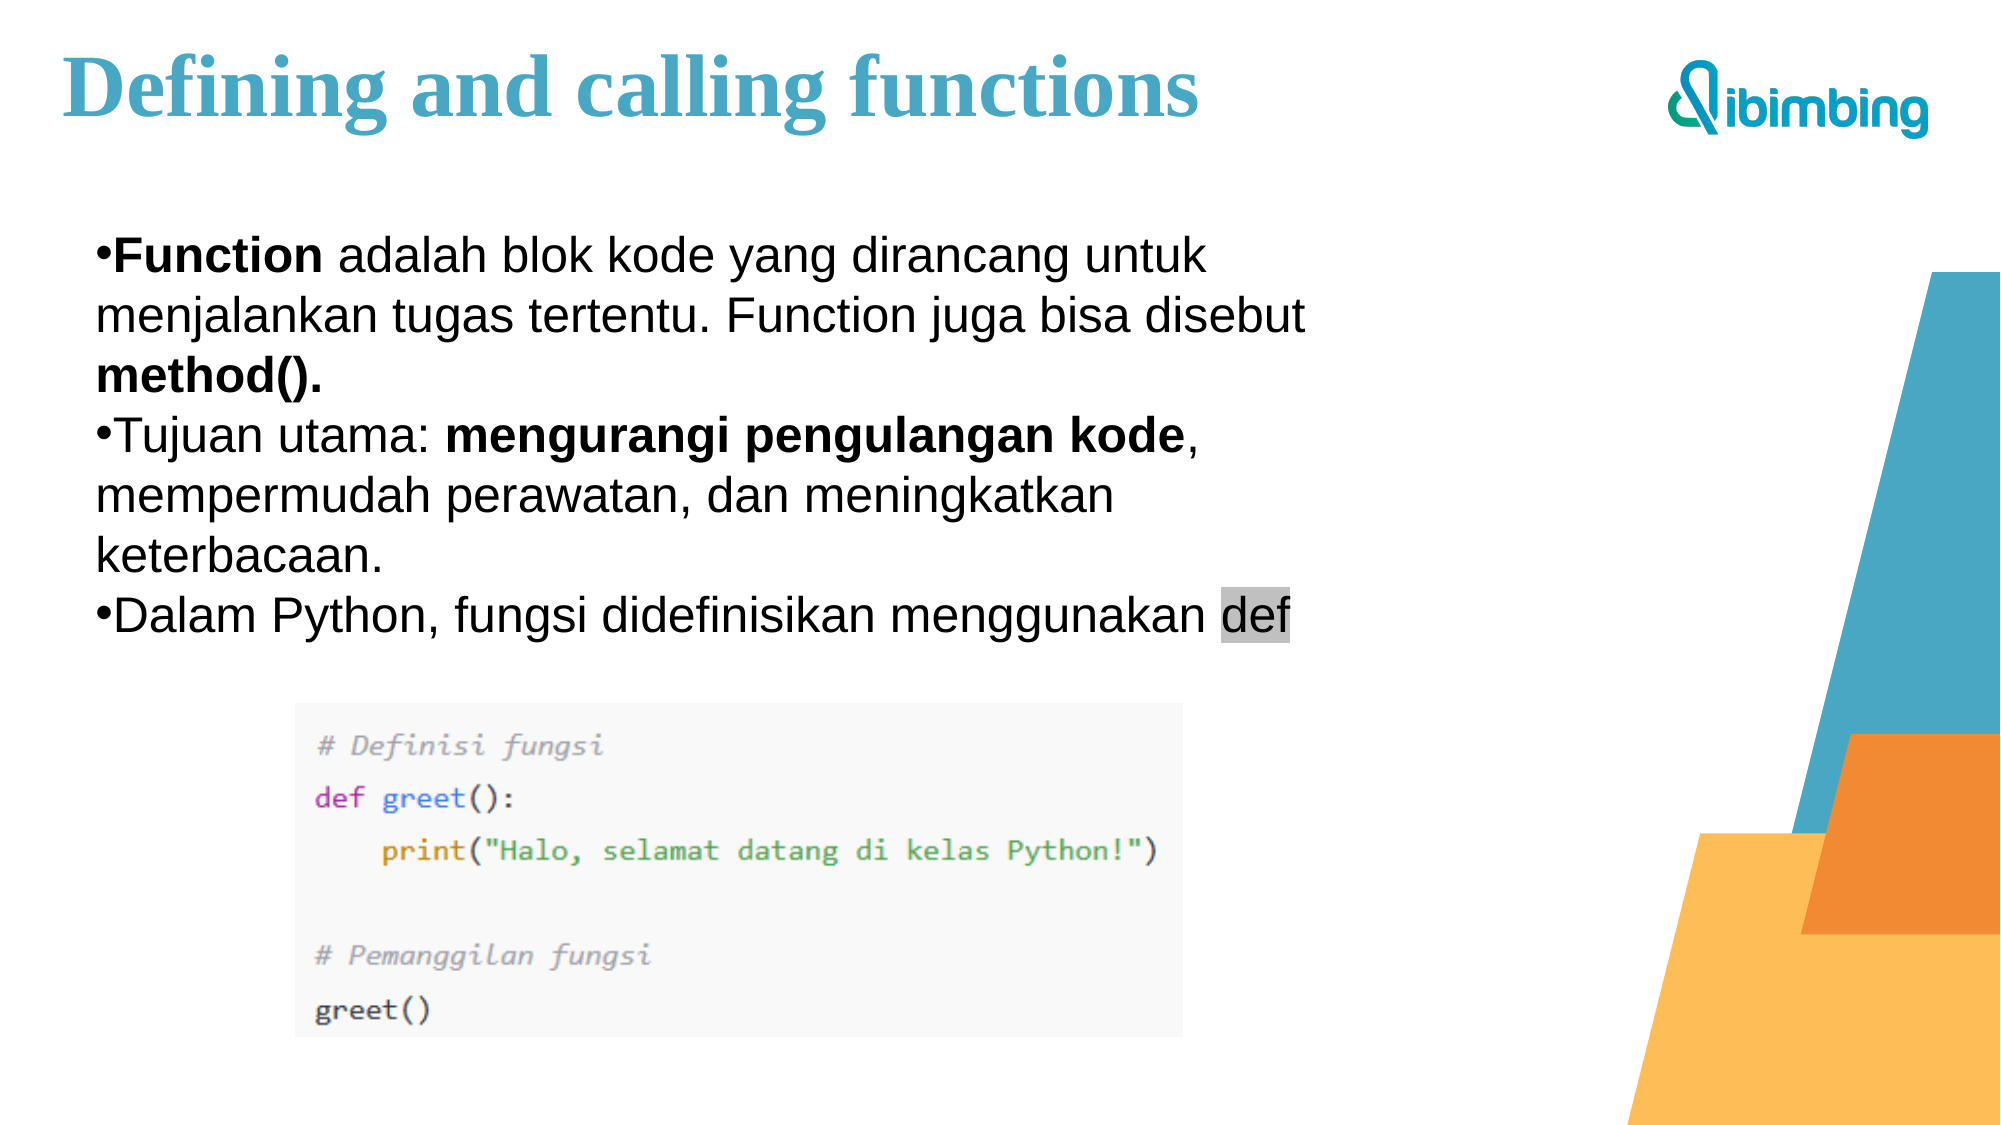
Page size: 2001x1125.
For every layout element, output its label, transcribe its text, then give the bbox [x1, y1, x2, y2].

text_box [1627, 833, 2000, 1125]
picture [1909, 103, 1920, 120]
text_box Defining and calling functions [42, 7, 1598, 193]
text_box [1800, 733, 2000, 935]
text_box Function adalah blok kode yang dirancang untuk menjalankan tugas tertentu. Function juga bisa disebut method(). Tujuan utama: mengurangi pengulangan kode, mempermudah perawatan, dan meningkatkan keterbacaan. Dalam Python, fungsi didefinisikan menggunakan def [80, 214, 1425, 650]
picture [1668, 60, 1928, 140]
picture [295, 703, 1183, 1037]
text_box [1791, 272, 2000, 833]
